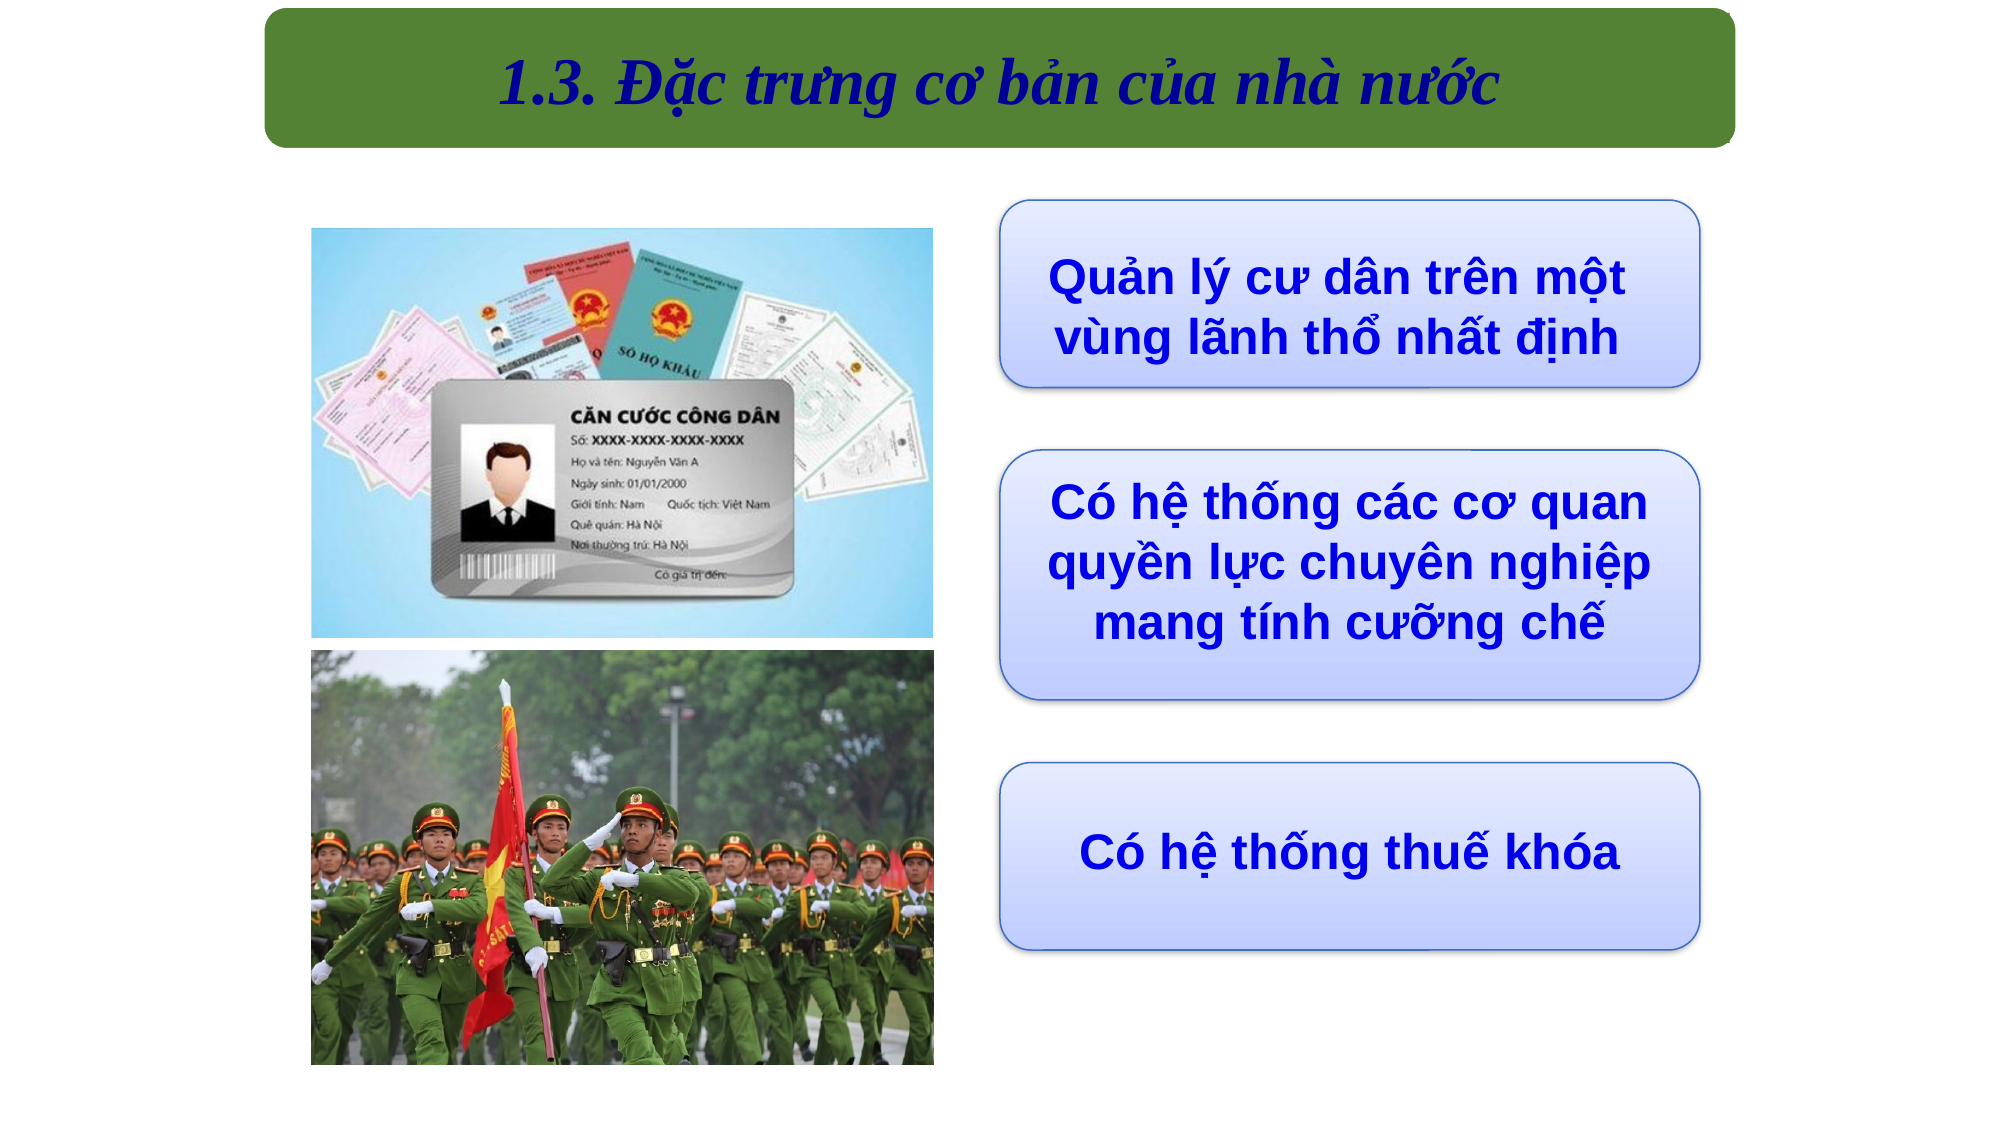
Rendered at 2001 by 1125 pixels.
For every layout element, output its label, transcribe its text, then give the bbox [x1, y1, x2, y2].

picture [311, 650, 934, 1066]
text_box Có hệ thống các cơ quan quyền lực chuyên nghiệp mang tính cưỡng chế [1012, 462, 1688, 658]
text_box Có hệ thống thuế khóa [1062, 812, 1638, 888]
text_box [999, 761, 1701, 951]
text_box [999, 449, 1701, 701]
text_box Quản lý cư dân trên một vùng lãnh thổ nhất định [1025, 237, 1650, 373]
picture [311, 228, 934, 639]
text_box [262, 5, 1738, 151]
text_box [999, 199, 1701, 389]
